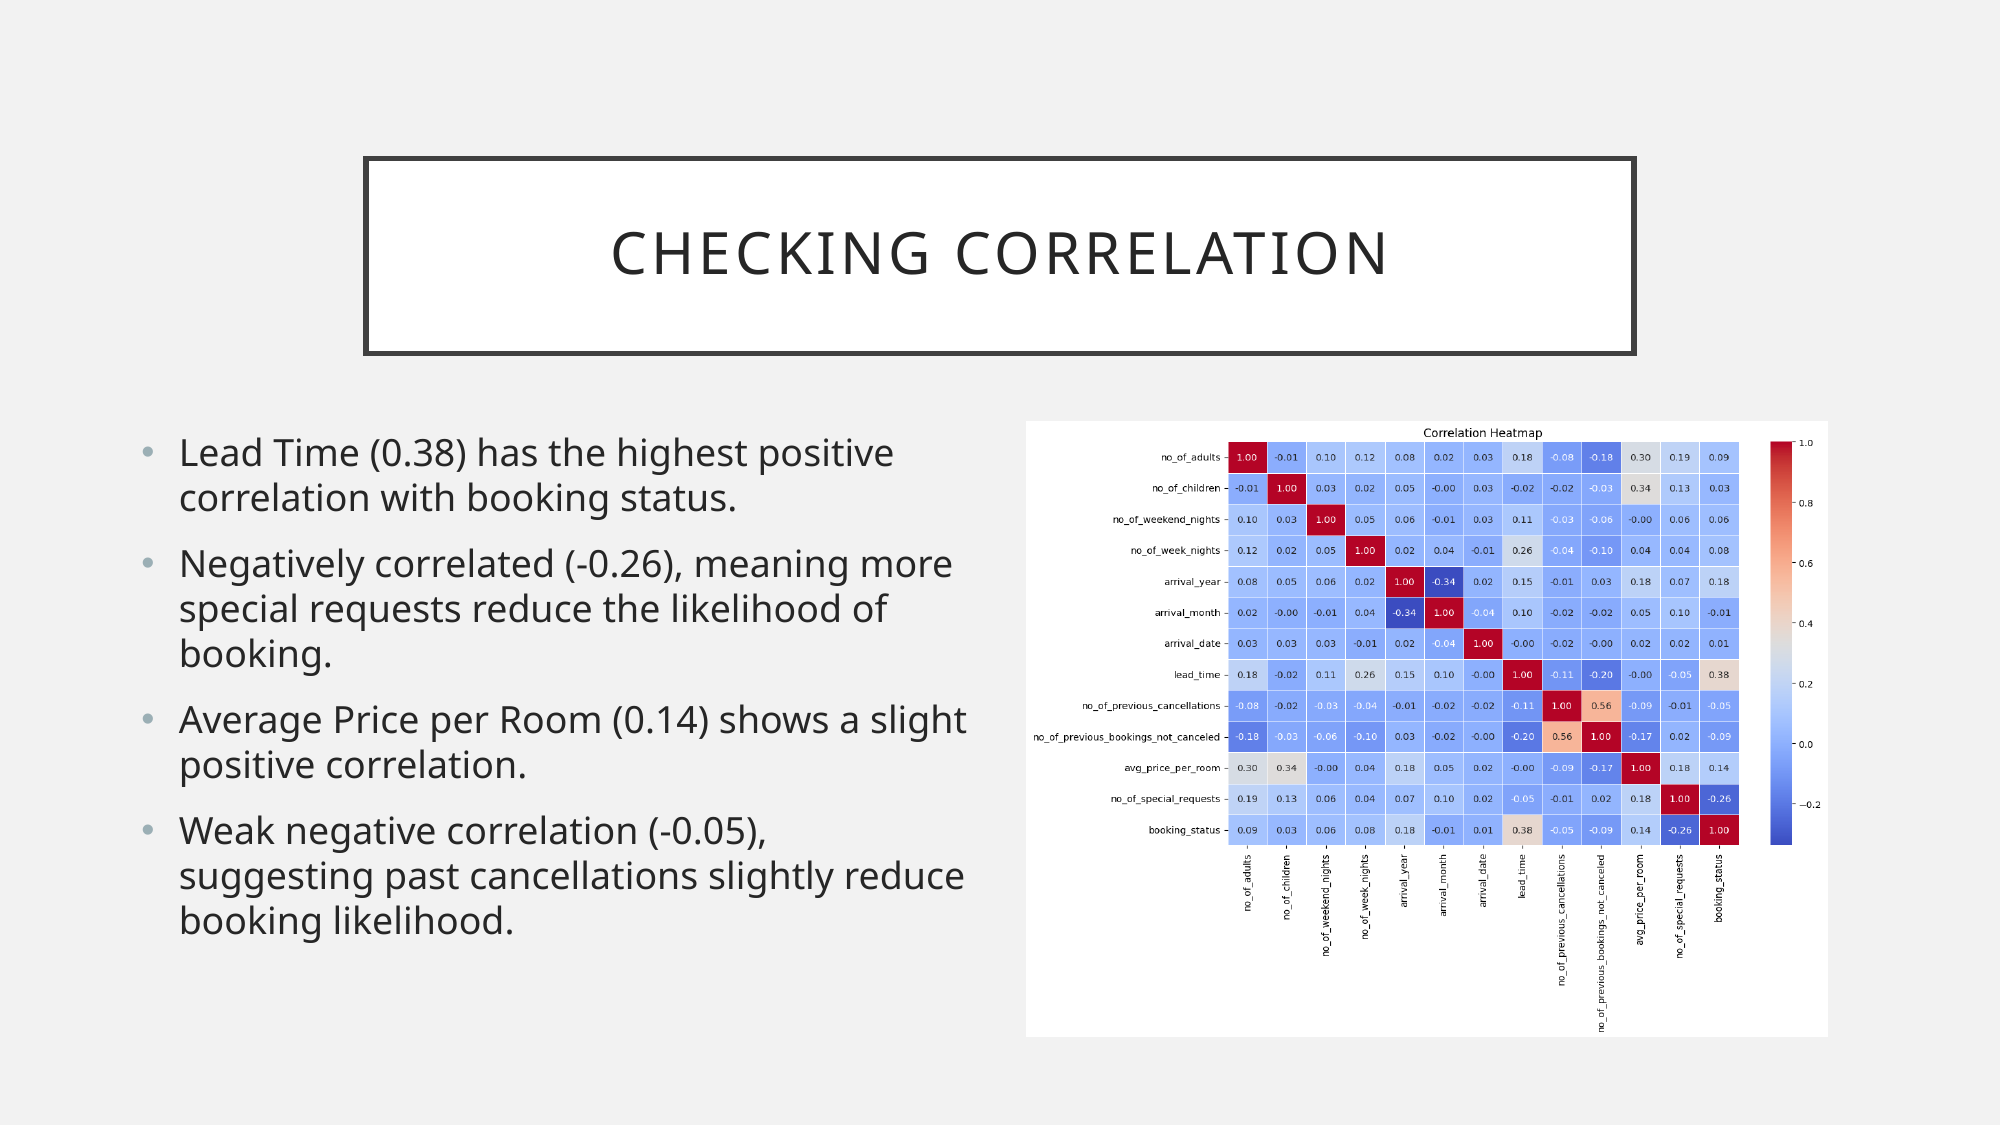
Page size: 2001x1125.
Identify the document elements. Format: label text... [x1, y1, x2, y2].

picture [1026, 421, 1828, 1037]
list Lead Time (0.38) has the highest positive correlation with booking status. Negatively correlated (-0.26), meaning more special requests reduce the likelihood of booking. Average Price per Room (0.14) shows a slight positive correlation. Weak negative correlation (-0.05), suggesting past cancellations slightly reduce booking likelihood. [126, 421, 985, 1037]
title Checking correlation [363, 156, 1637, 356]
